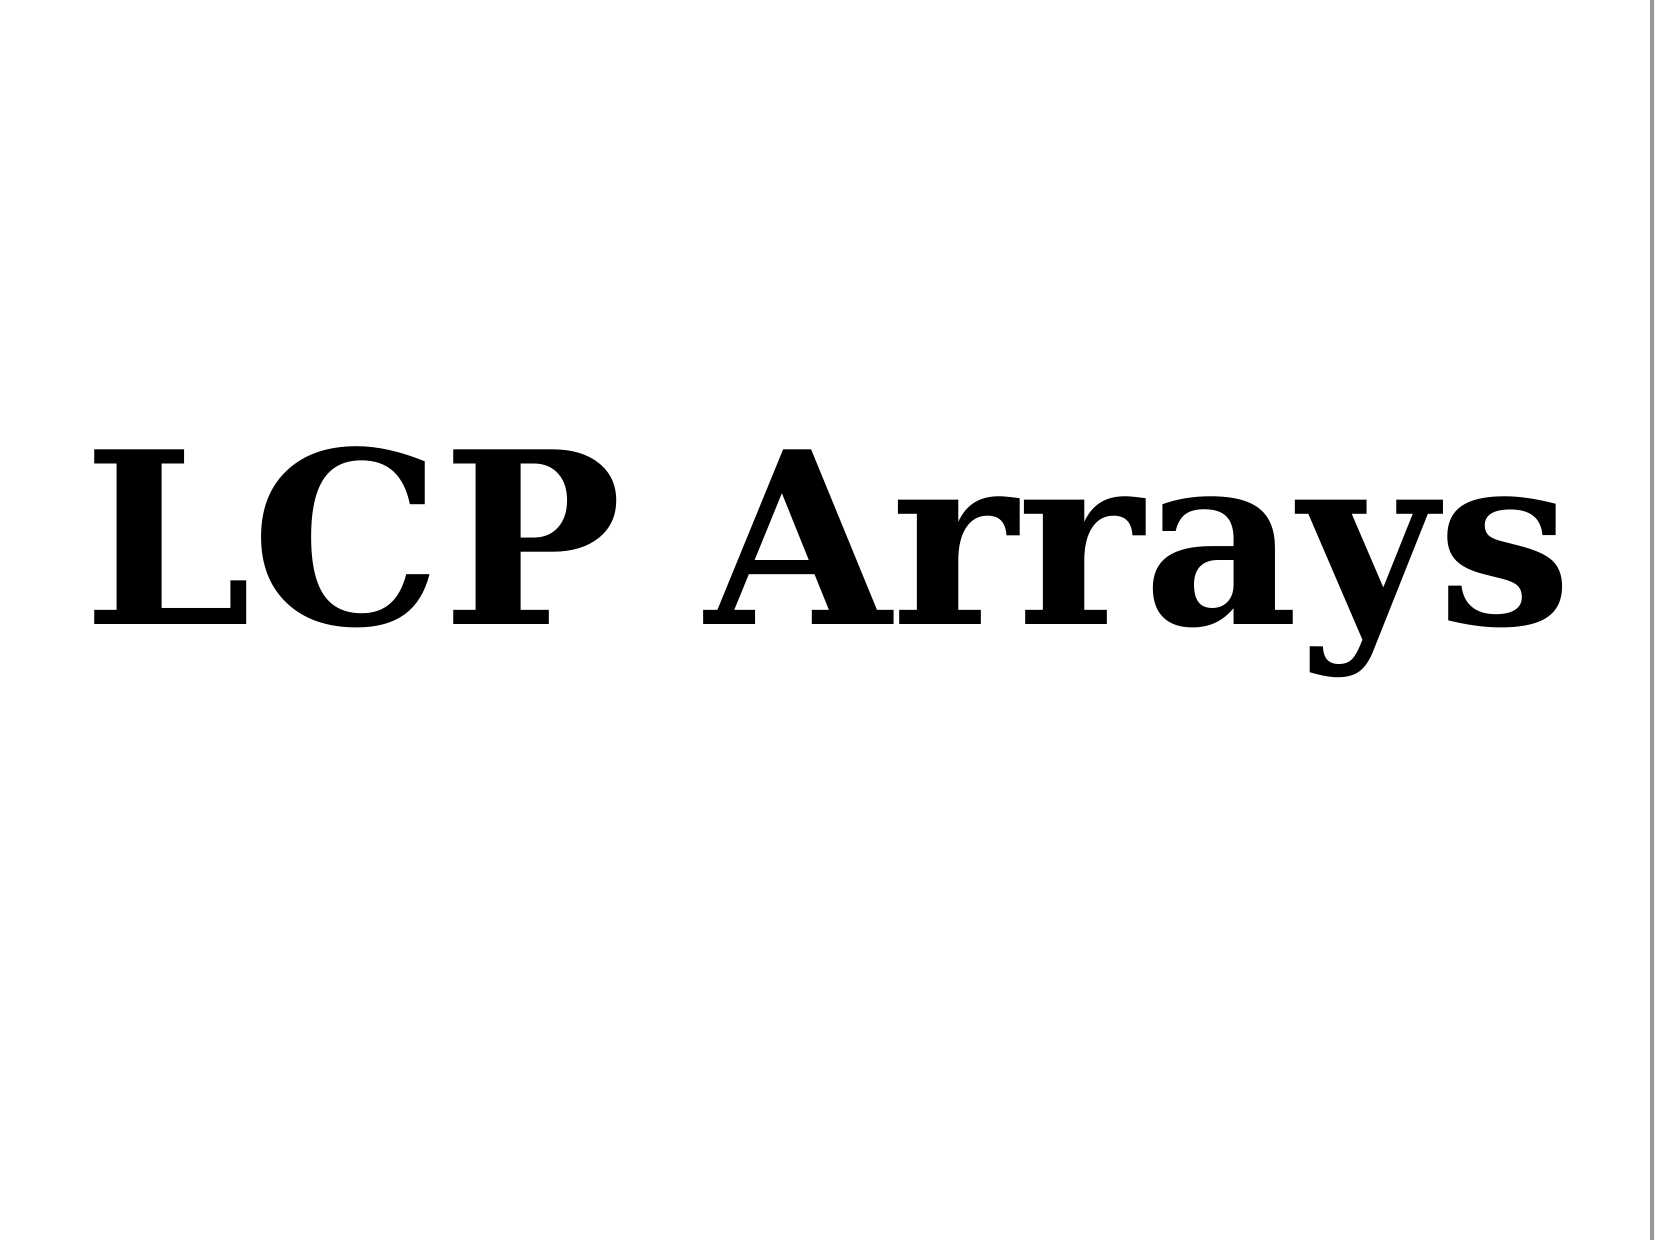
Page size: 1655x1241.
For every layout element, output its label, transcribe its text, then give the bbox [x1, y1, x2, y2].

title LCP Arrays [39, 382, 1615, 673]
